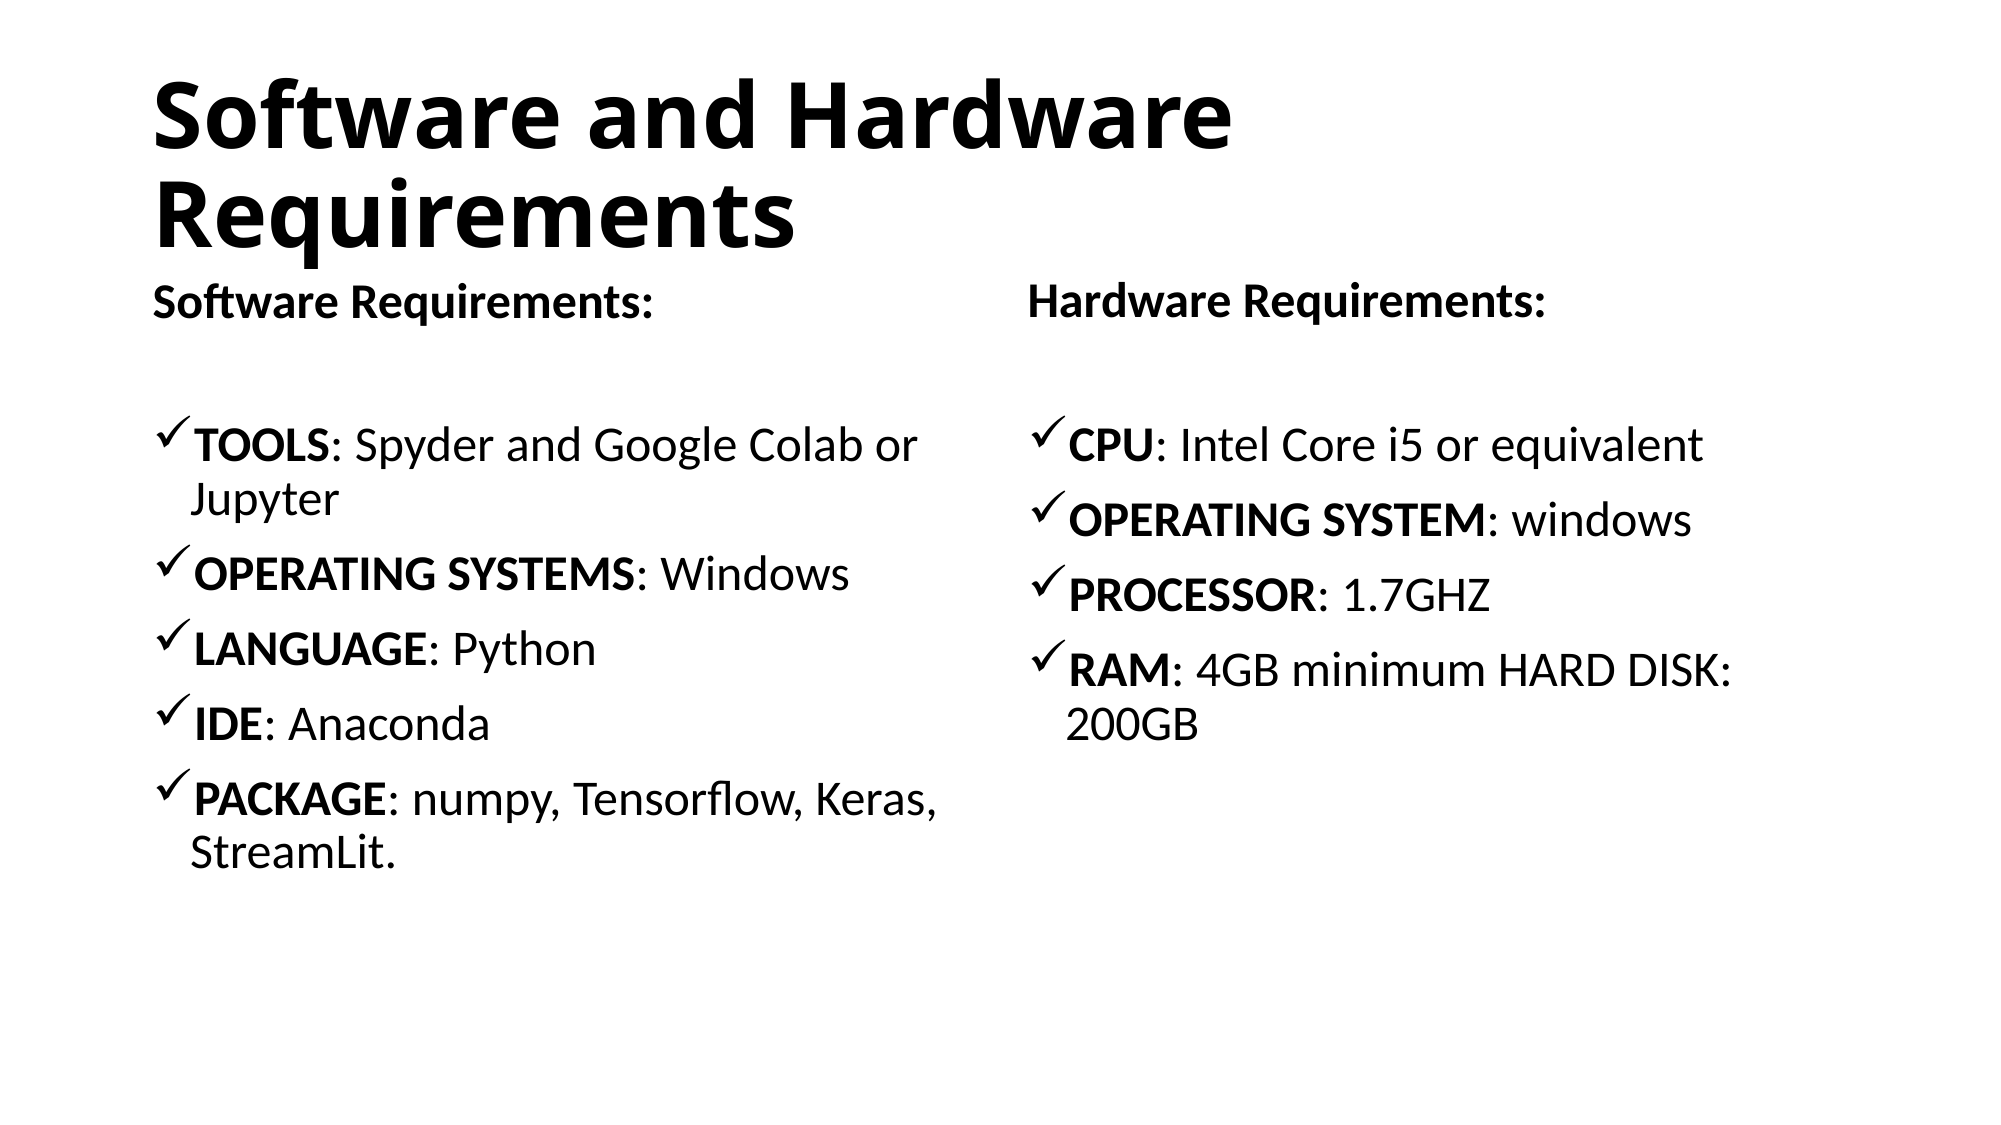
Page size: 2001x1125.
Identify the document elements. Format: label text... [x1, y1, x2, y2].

list CPU: Intel Core i5 or equivalent OPERATING SYSTEM: windows PROCESSOR: 1.7GHZ RAM: 4GB minimum HARD DISK: 200GB [1012, 410, 1863, 1016]
list Hardware Requirements: [1012, 275, 1863, 410]
title Software and Hardware Requirements [137, 59, 1863, 278]
list TOOLS: Spyder and Google Colab or Jupyter OPERATING SYSTEMS: Windows LANGUAGE: Python IDE: Anaconda PACKAGE: numpy, Tensorflow, Keras, StreamLit. [137, 410, 984, 1016]
list Software Requirements: [137, 255, 984, 337]
